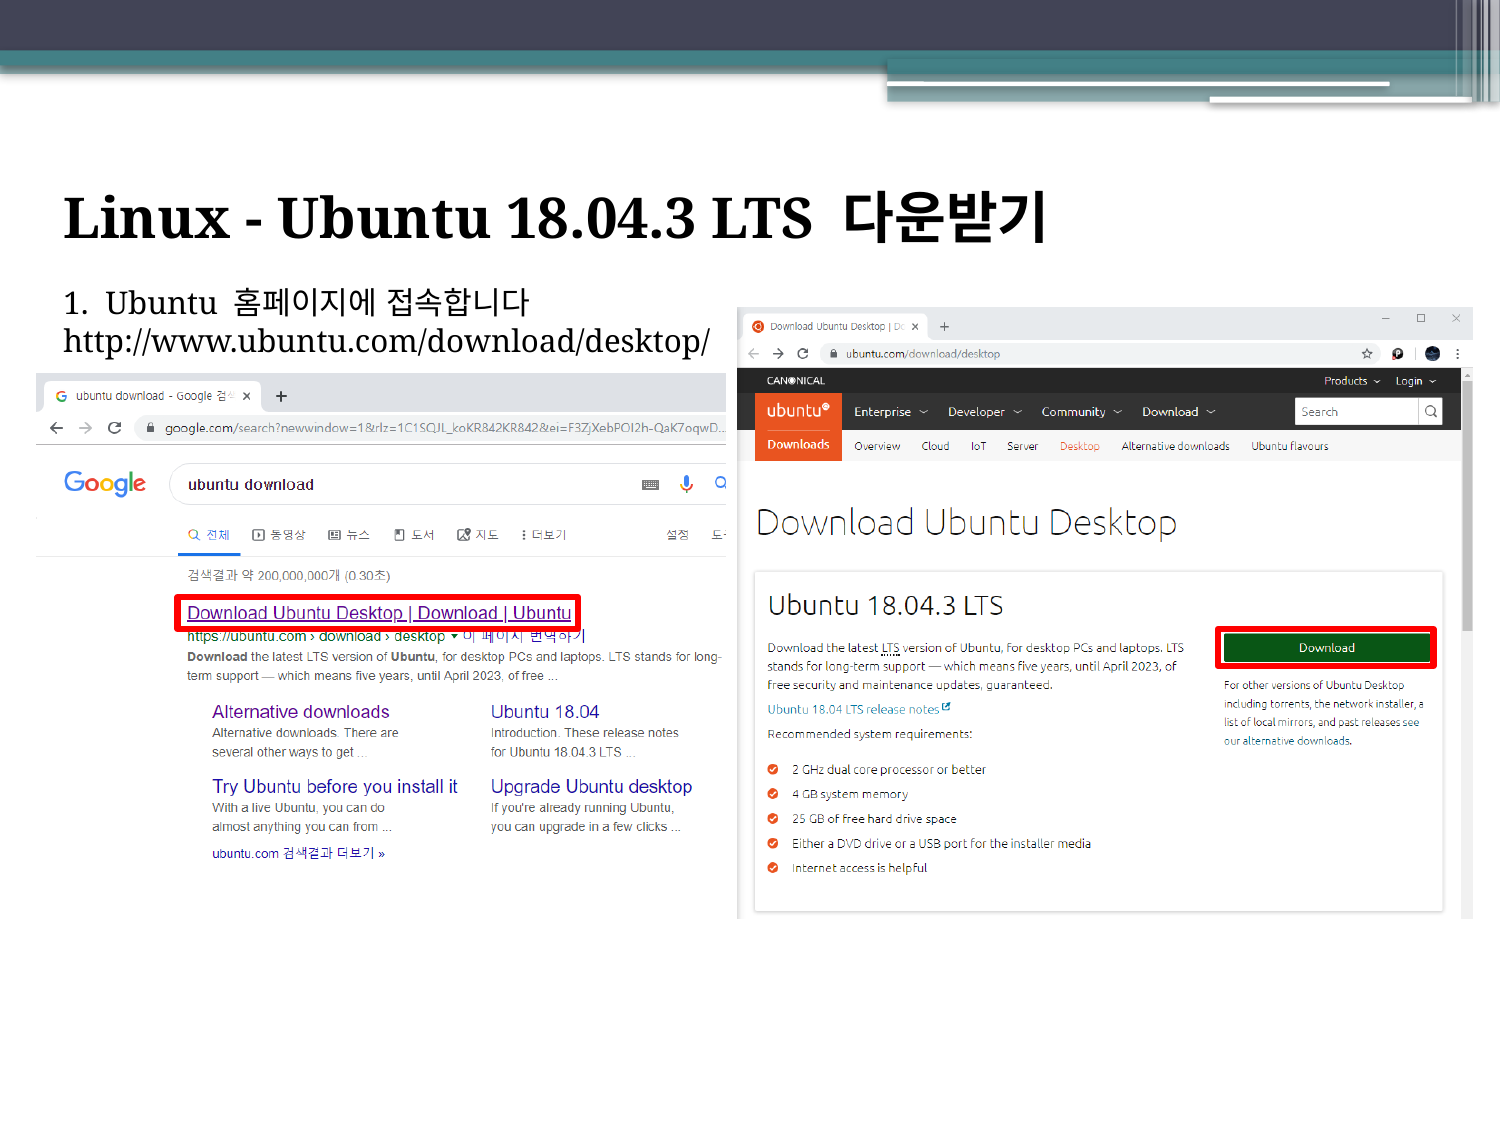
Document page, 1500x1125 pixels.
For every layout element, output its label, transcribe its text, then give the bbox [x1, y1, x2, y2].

picture [36, 373, 726, 874]
picture [737, 307, 1473, 919]
text_box Linux - Ubuntu 18.04.3 LTS 다운받기 Ubuntu 홈페이지에 접속합니다 http://www.ubuntu.com/download/desktop/ [48, 175, 1402, 374]
